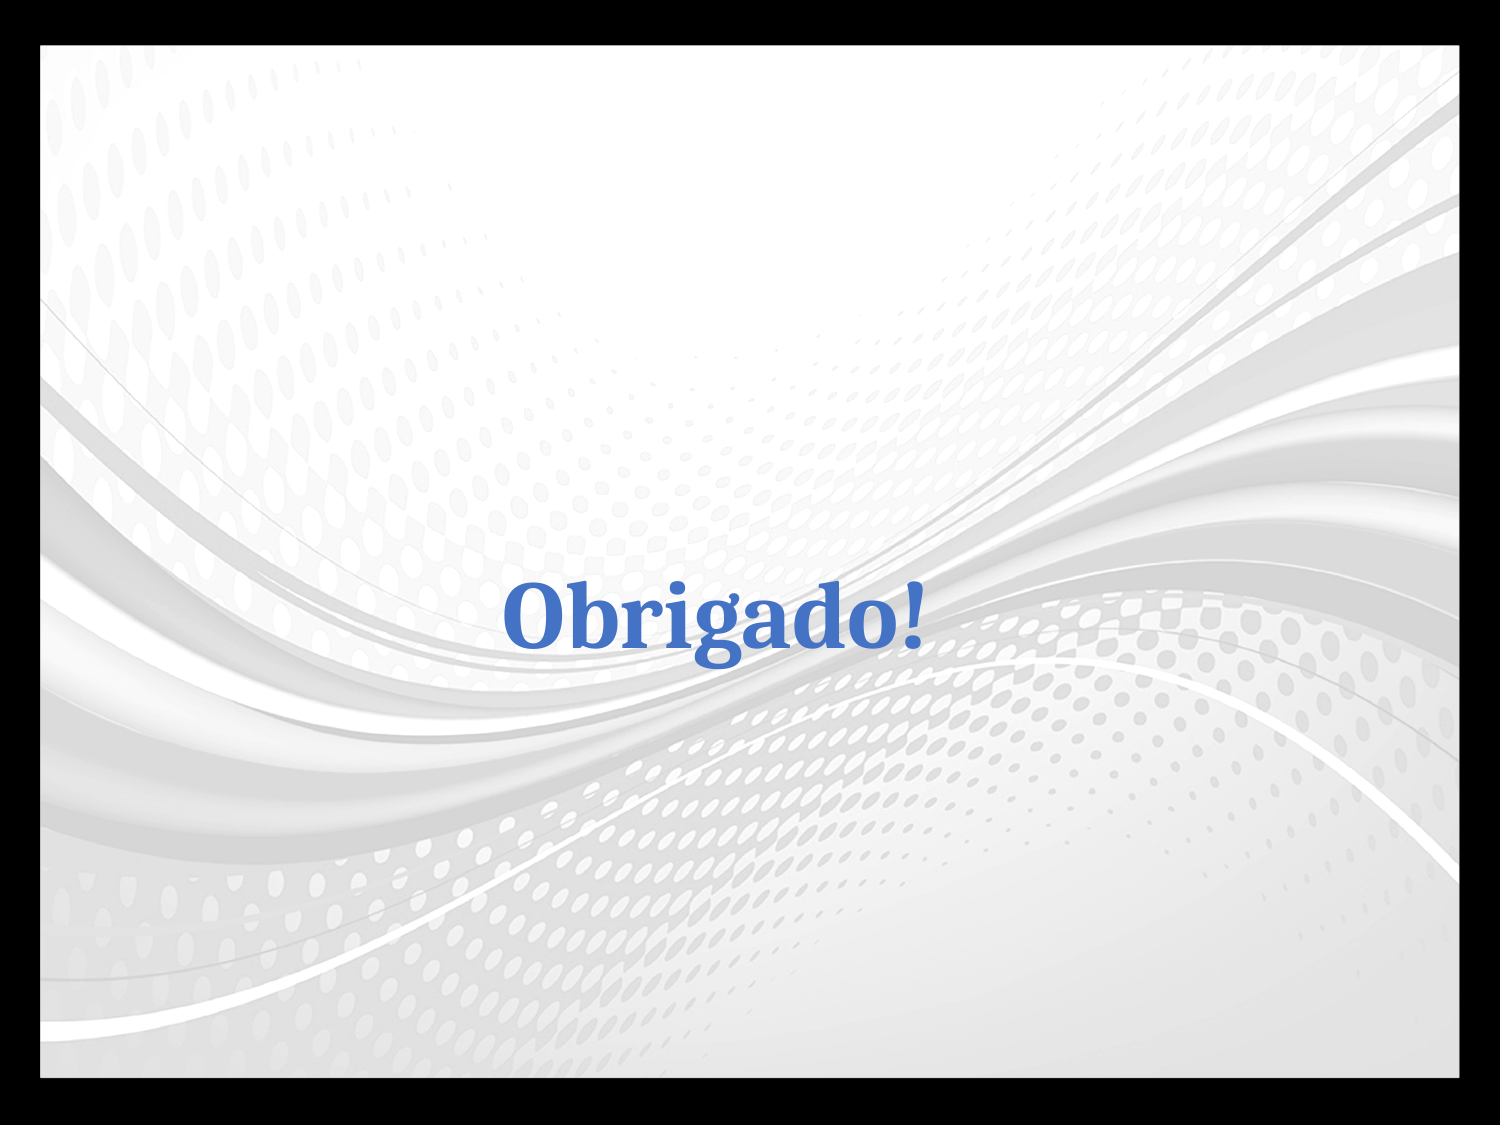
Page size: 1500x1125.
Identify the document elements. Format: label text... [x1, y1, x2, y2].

text_box Obrigado! [487, 432, 946, 676]
picture [0, 0, 1500, 1125]
